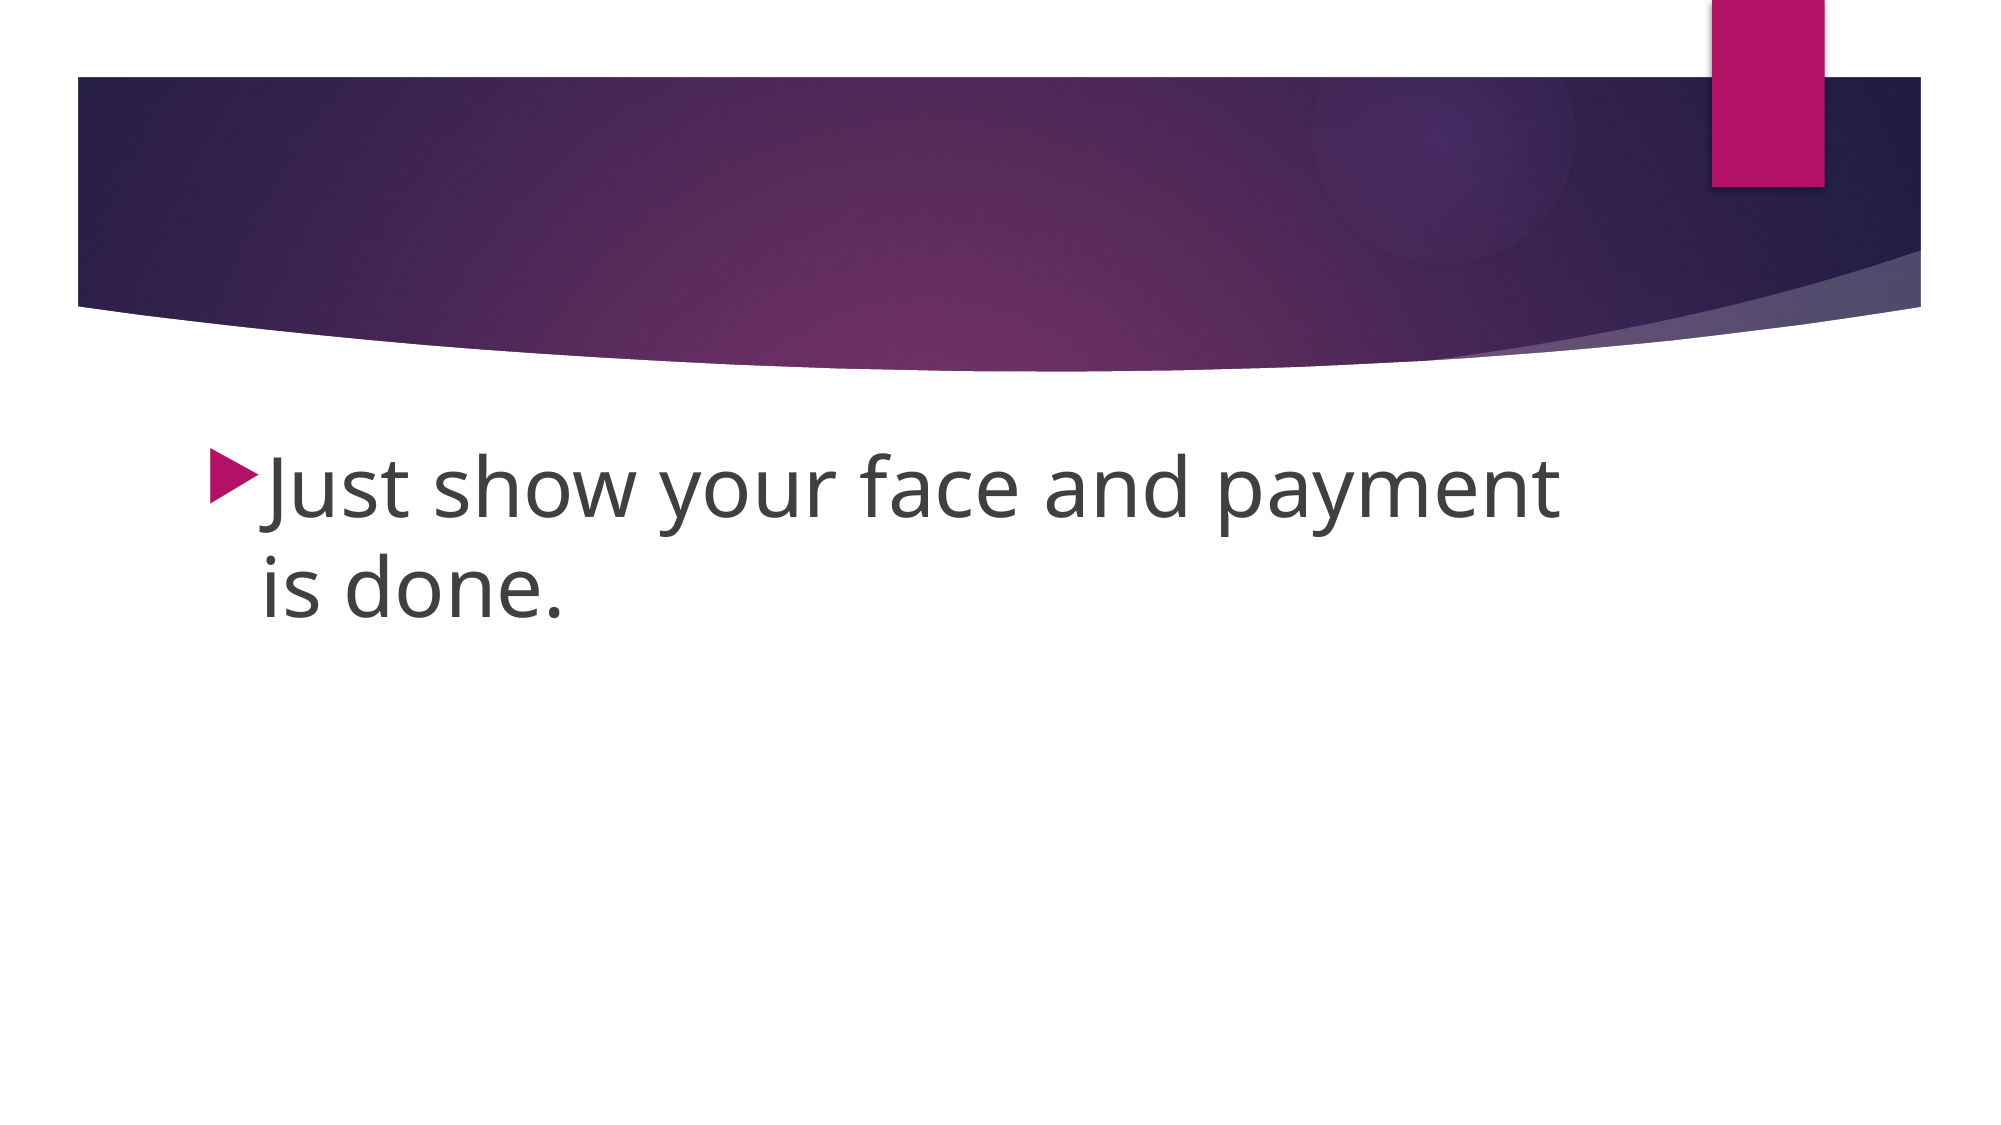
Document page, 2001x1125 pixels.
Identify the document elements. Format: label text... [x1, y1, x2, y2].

list Just show your face and payment is done. [189, 427, 1638, 988]
